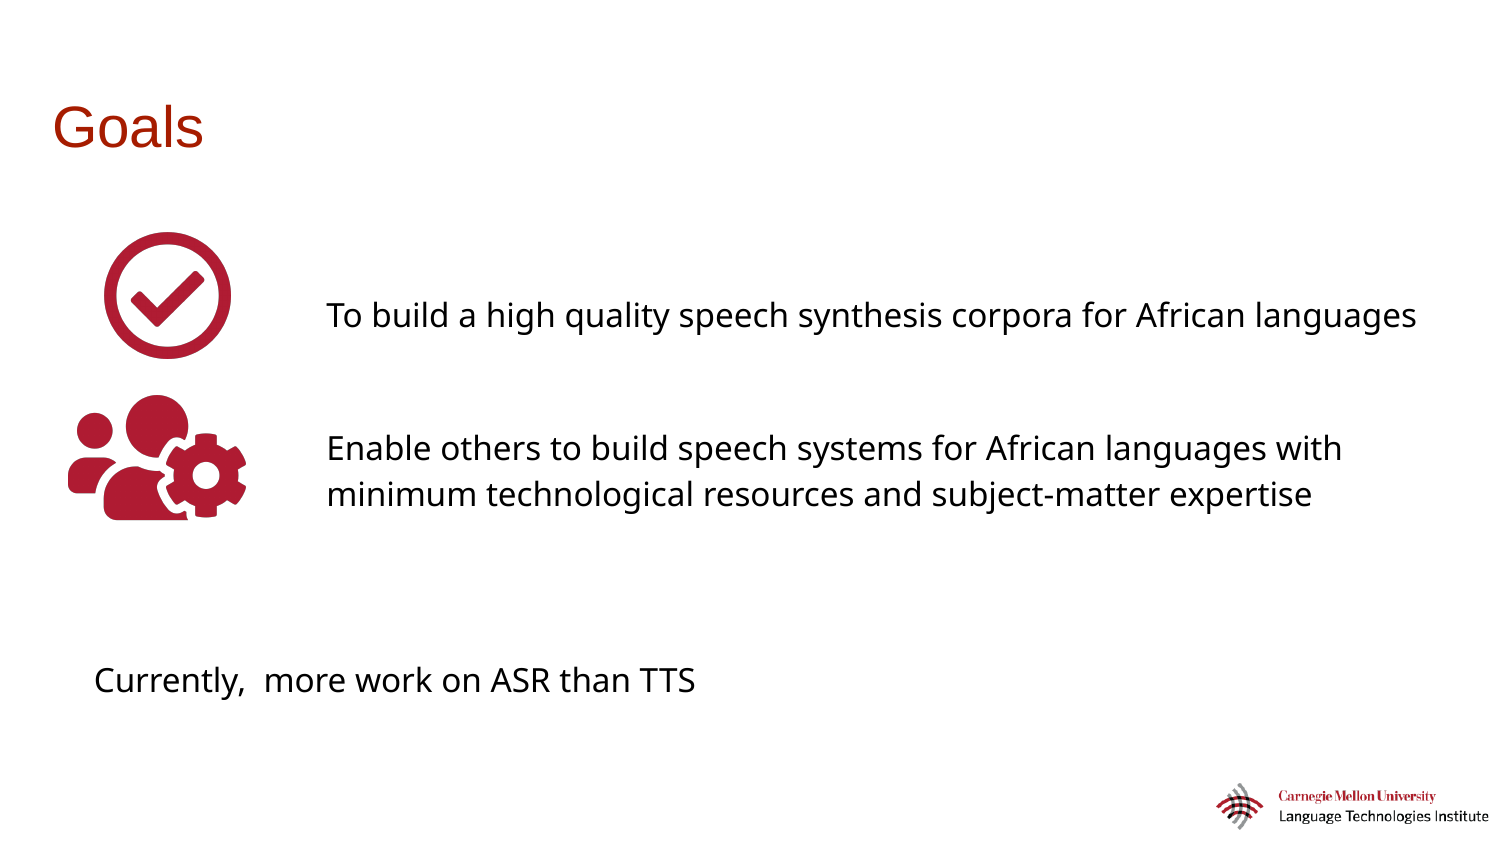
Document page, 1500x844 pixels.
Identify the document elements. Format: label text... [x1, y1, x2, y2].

text_box Currently, more work on ASR than TTS [78, 638, 1250, 750]
subtitle Goals [37, 74, 1435, 205]
picture [102, 230, 233, 361]
picture [68, 386, 247, 529]
picture [1215, 767, 1492, 844]
title To build a high quality speech synthesis corpora for African languages Enable others to build speech systems for African languages with minimum technological resources and subject-matter expertise [311, 205, 1435, 529]
